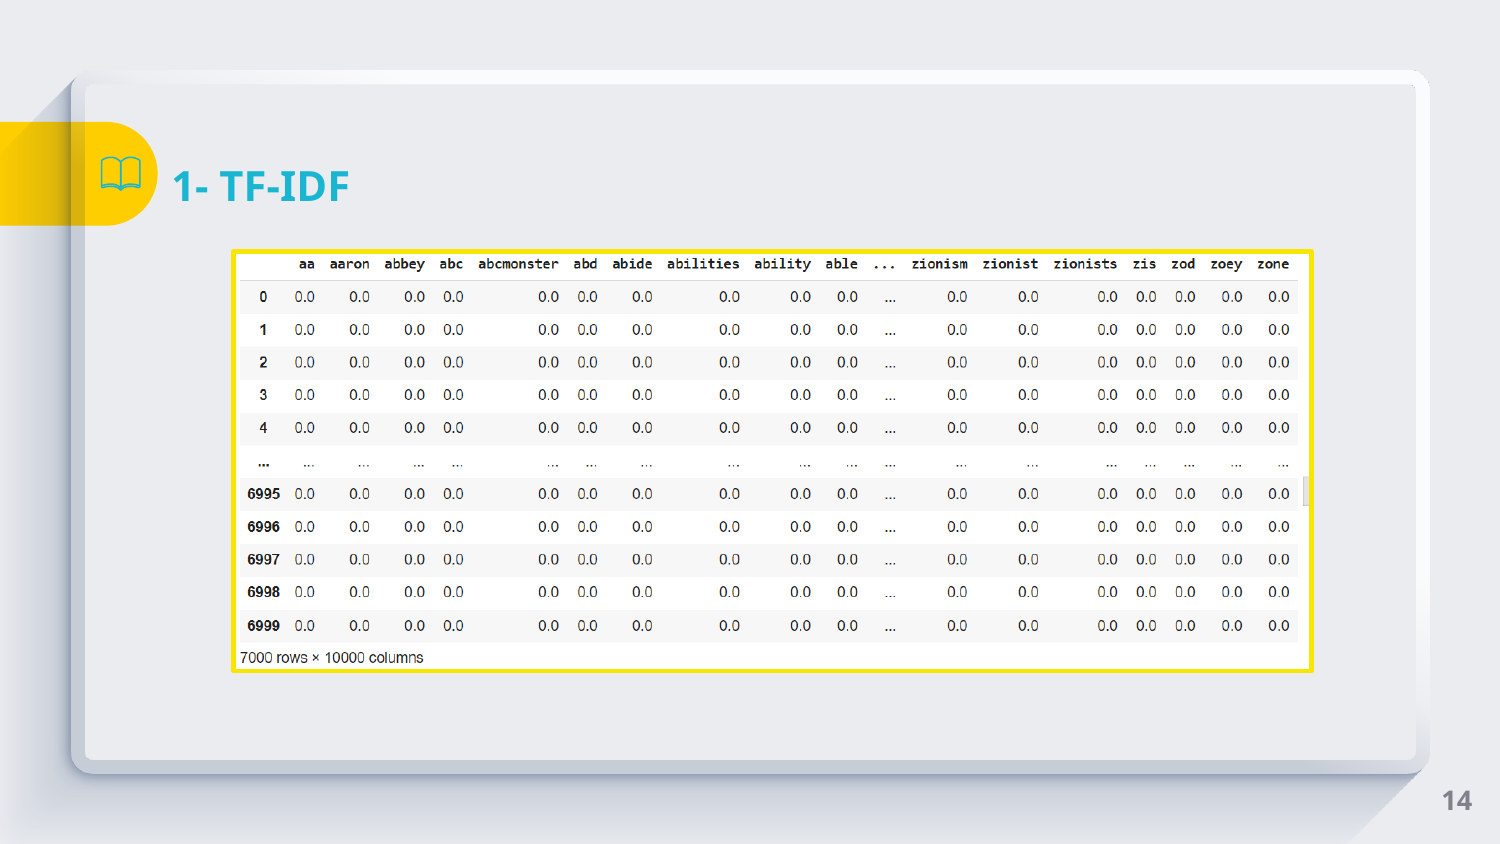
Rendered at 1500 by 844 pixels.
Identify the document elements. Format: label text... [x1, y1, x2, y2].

slide_number 14 [1414, 759, 1500, 844]
picture [0, 0, 1500, 844]
title 1- TF-IDF [171, 135, 1354, 240]
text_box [101, 157, 141, 191]
